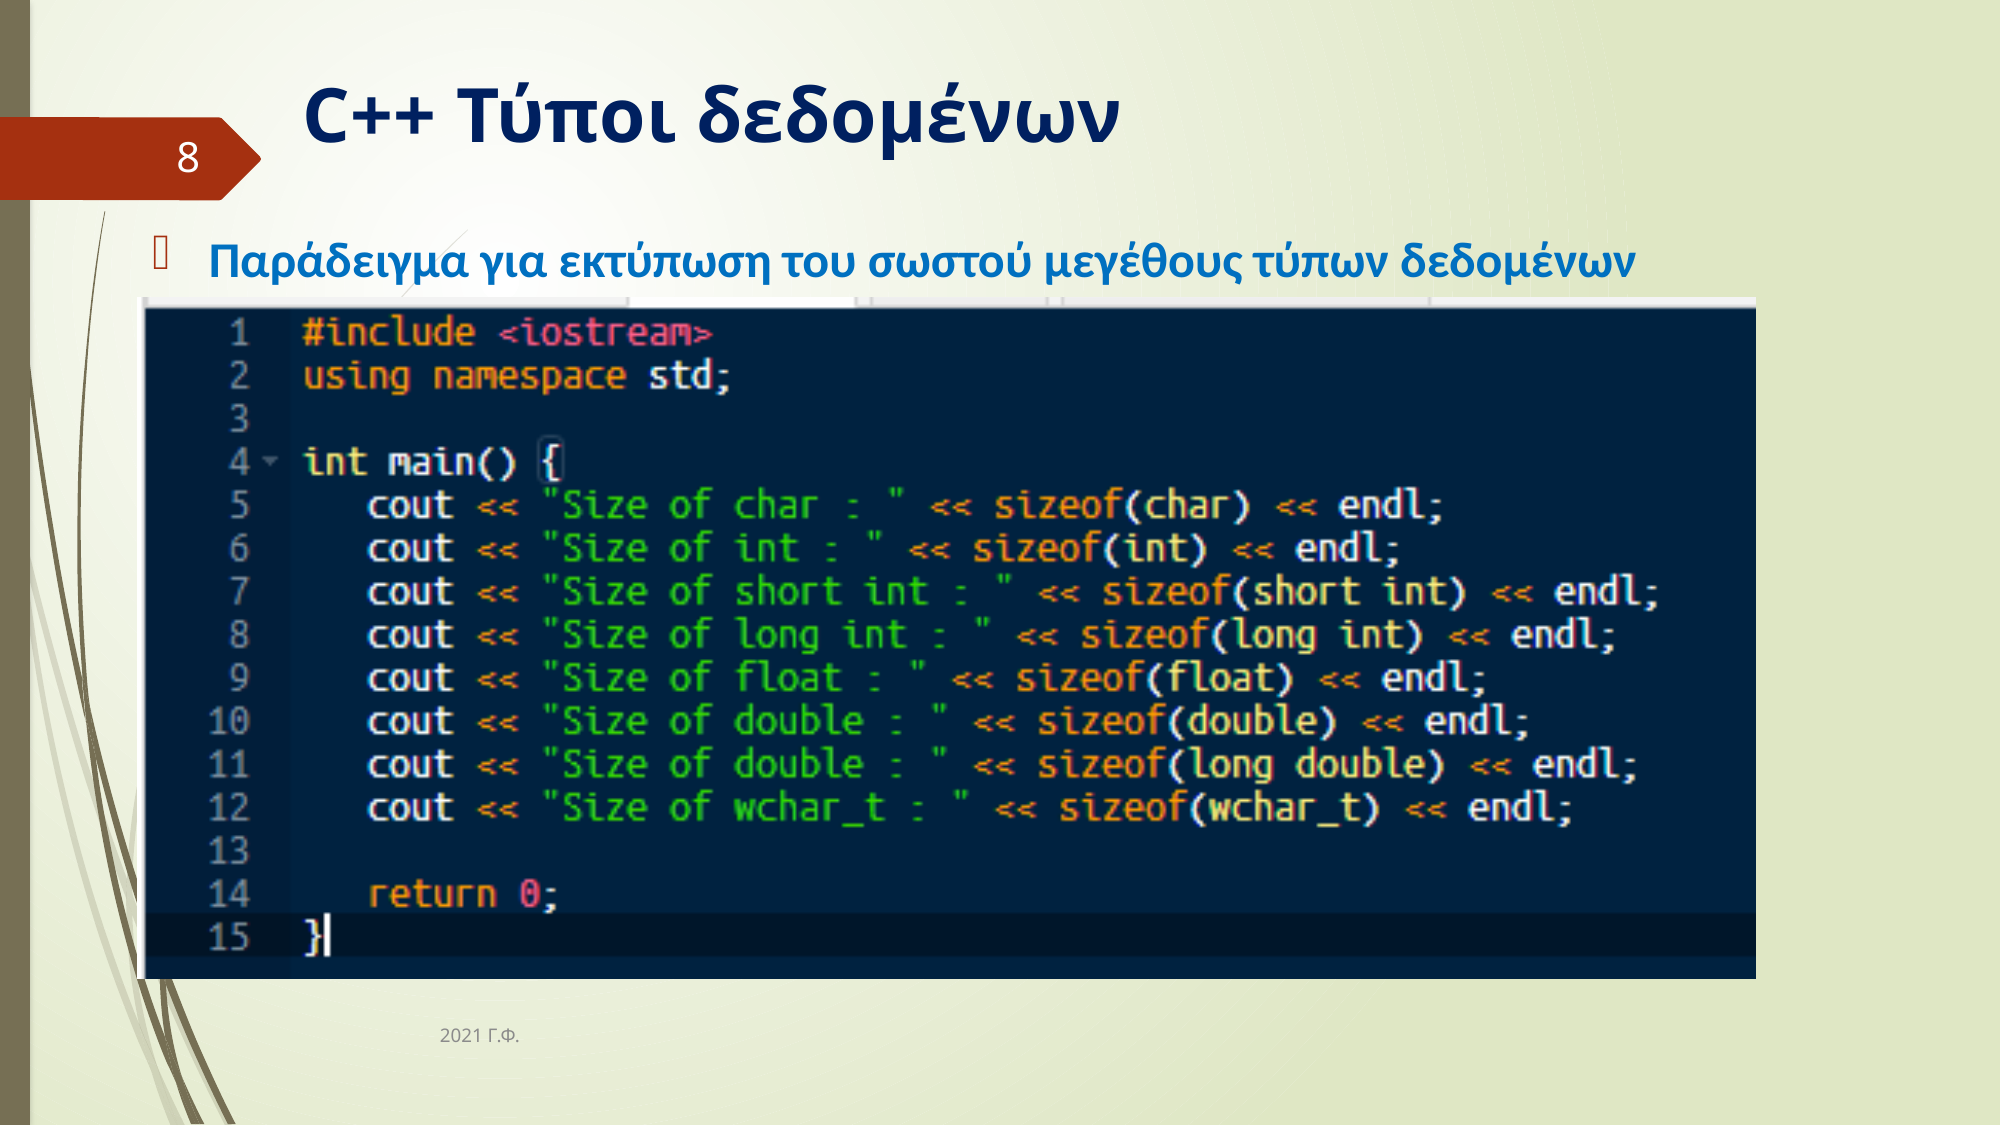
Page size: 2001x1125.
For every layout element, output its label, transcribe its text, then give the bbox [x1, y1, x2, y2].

slide_number 8 [87, 129, 216, 190]
footer 2021 Γ.Φ. [424, 1006, 1675, 1067]
picture [137, 297, 1757, 979]
list Παράδειγμα για εκτύπωση του σωστού μεγέθους τύπων δεδομένων [137, 219, 1863, 1014]
title C++ Τύποι δεδομένων [288, 59, 1863, 219]
